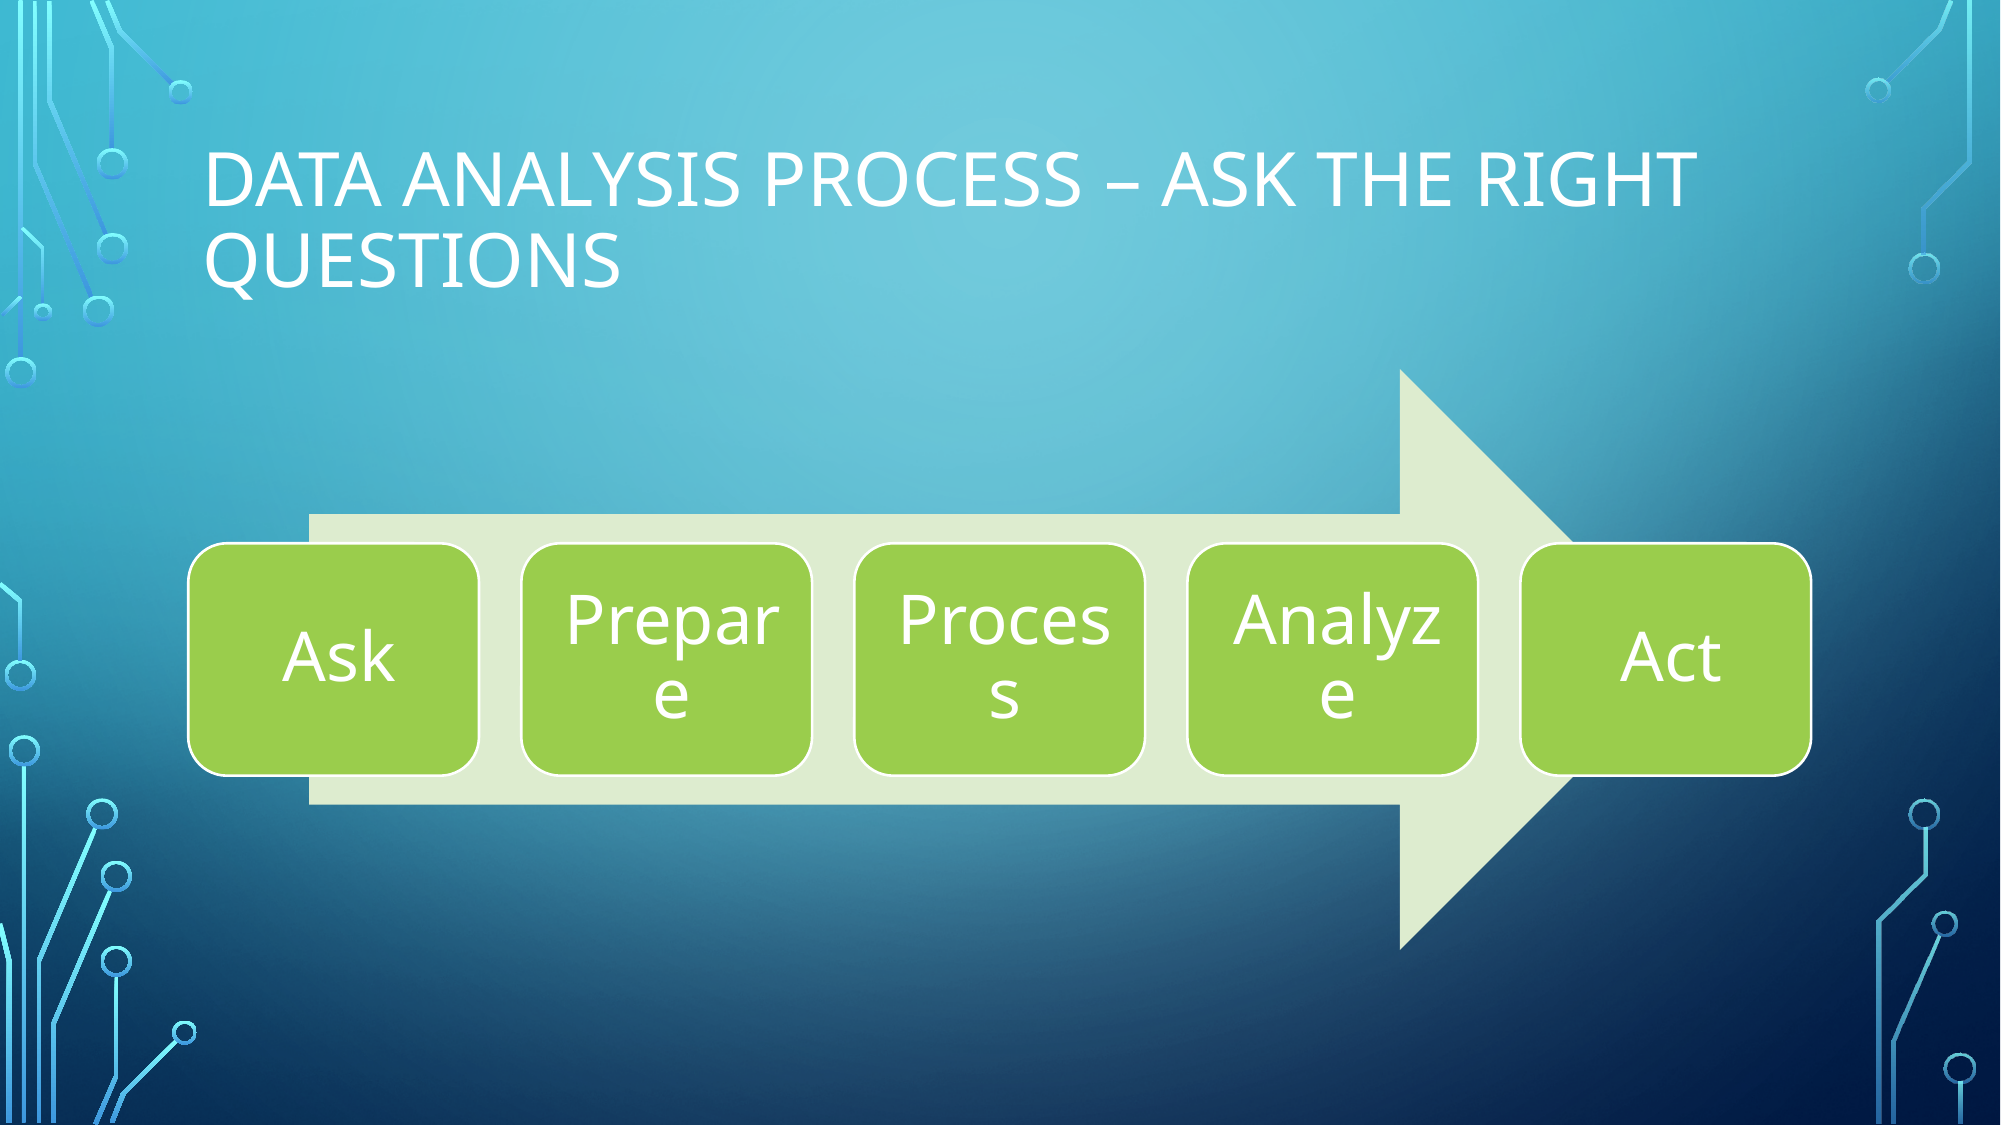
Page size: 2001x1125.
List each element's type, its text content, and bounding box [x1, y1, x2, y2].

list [186, 368, 1813, 951]
title Data Analysis Process – Ask the right questions [187, 101, 1813, 344]
